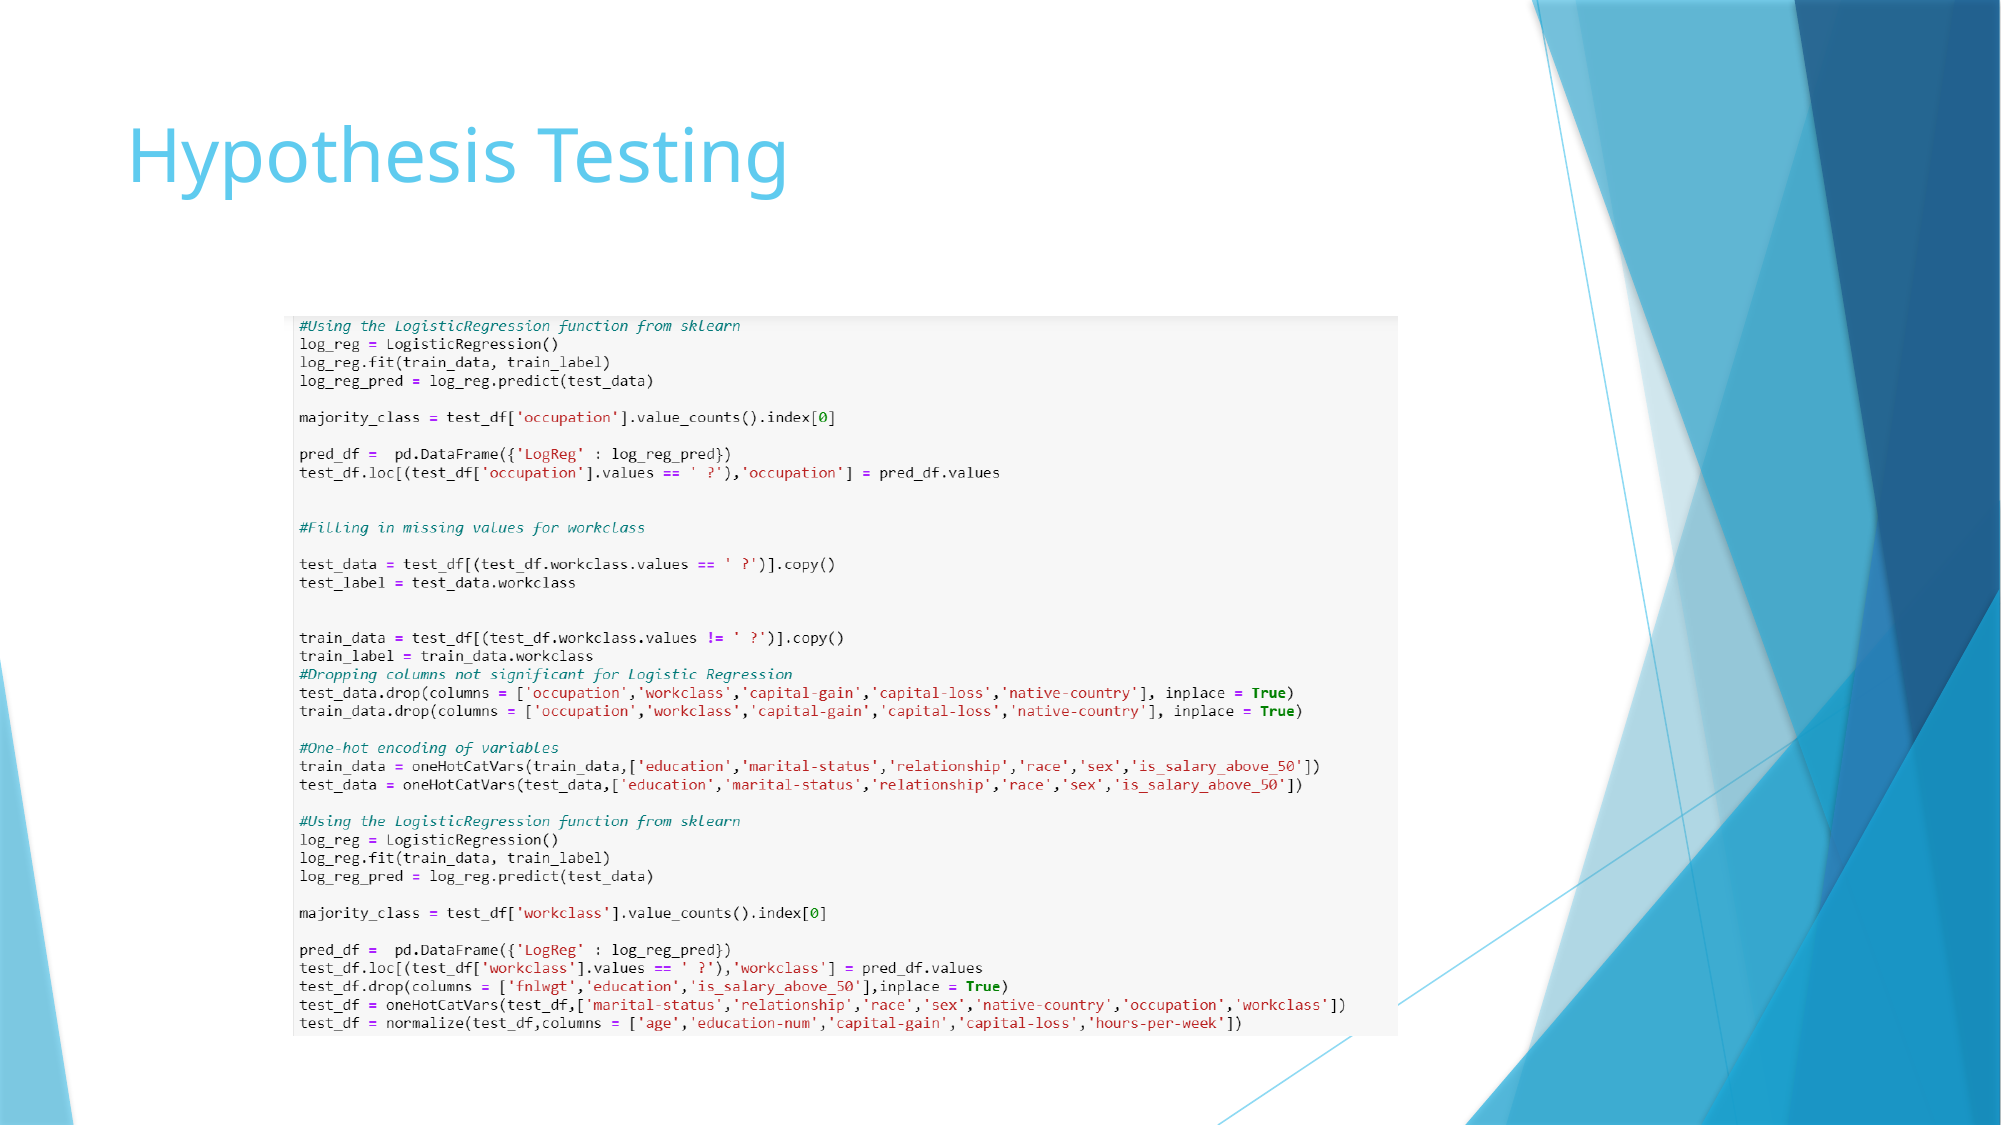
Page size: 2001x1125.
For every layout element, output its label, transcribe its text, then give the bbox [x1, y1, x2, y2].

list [284, 316, 1399, 1036]
title Hypothesis Testing [111, 99, 1522, 317]
